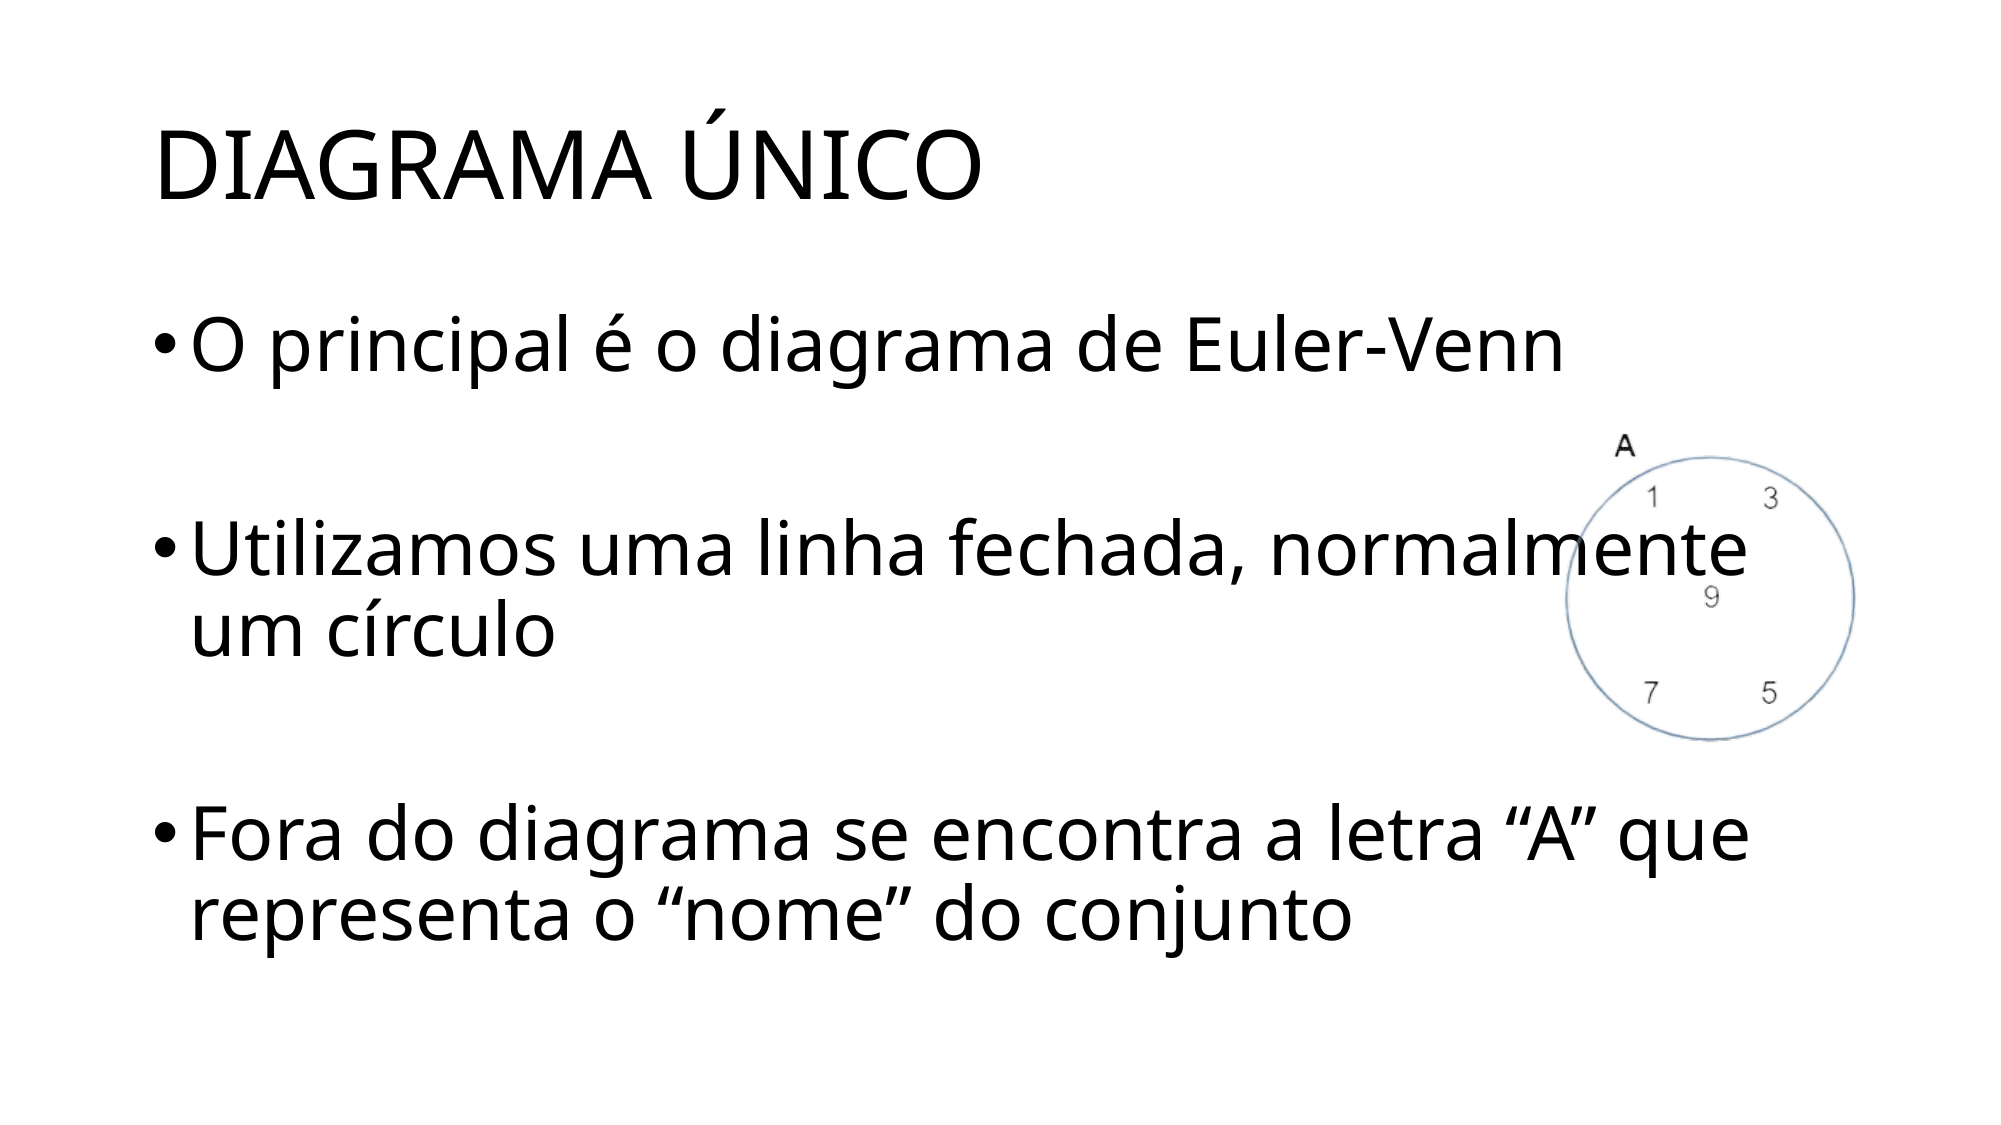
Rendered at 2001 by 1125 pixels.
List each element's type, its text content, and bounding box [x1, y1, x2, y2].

picture [1557, 423, 1864, 752]
title DIAGRAMA ÚNICO [137, 59, 1863, 278]
list O principal é o diagrama de Euler-Venn Utilizamos uma linha fechada, normalmente um círculo Fora do diagrama se encontra a letra “A” que representa o “nome” do conjunto [137, 299, 1863, 1014]
